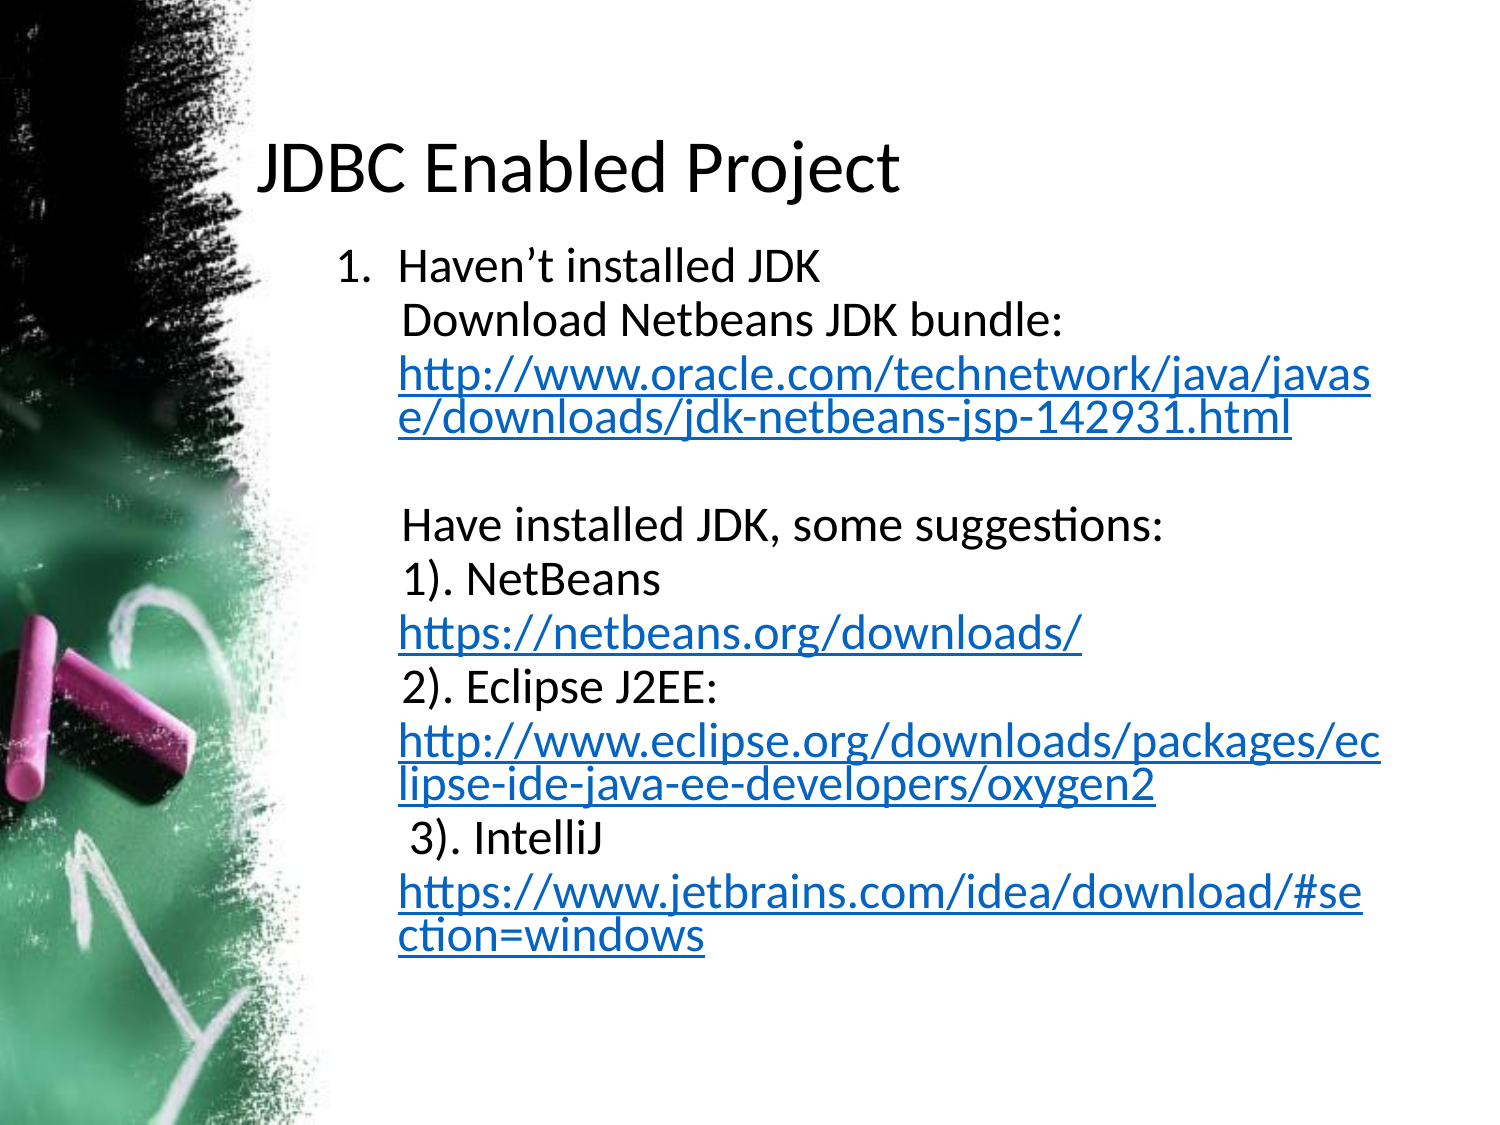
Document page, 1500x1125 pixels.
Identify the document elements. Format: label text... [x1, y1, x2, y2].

picture [0, 0, 1500, 1125]
title JDBC Enabled Project [241, 59, 1397, 278]
list Haven’t installed JDK Download Netbeans JDK bundle: http://www.oracle.com/technetwork/java/javase/downloads/jdk-netbeans-jsp-142931.html Have installed JDK, some suggestions: 1). NetBeans https://netbeans.org/downloads/ 2). Eclipse J2EE: http://www.eclipse.org/downloads/packages/eclipse-ide-java-ee-developers/oxygen2 3). IntelliJ https://www.jetbrains.com/idea/download/#section=windows [307, 231, 1397, 1080]
